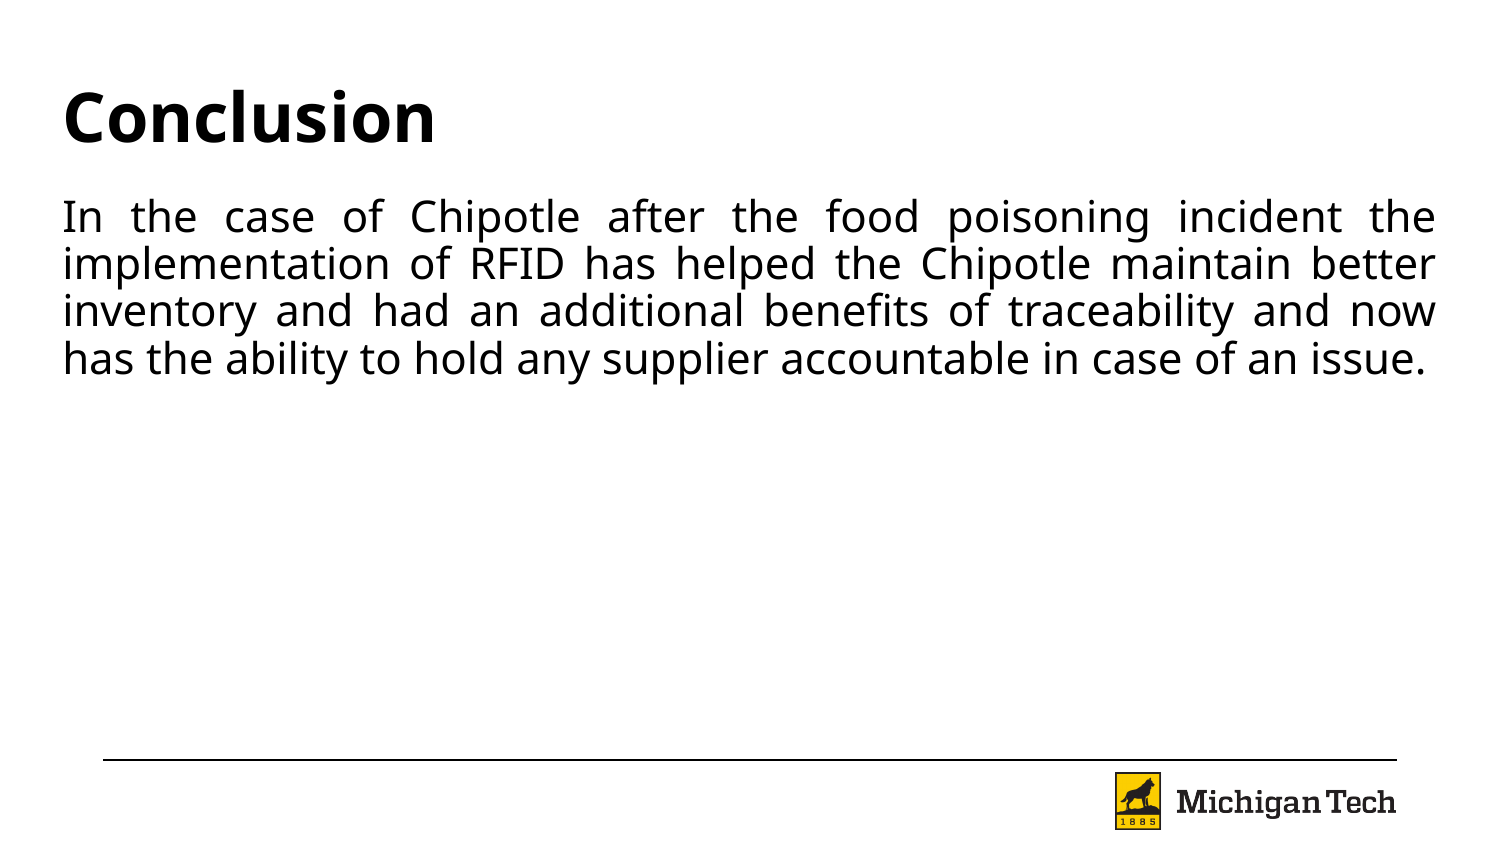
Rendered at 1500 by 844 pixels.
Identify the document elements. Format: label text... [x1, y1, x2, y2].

title Conclusion [51, 72, 1449, 167]
picture [1115, 772, 1396, 830]
list In the case of Chipotle after the food poisoning incident the implementation of RFID has helped the Chipotle maintain better inventory and had an additional benefits of traceability and now has the ability to hold any supplier accountable in case of an issue. [51, 189, 1449, 750]
